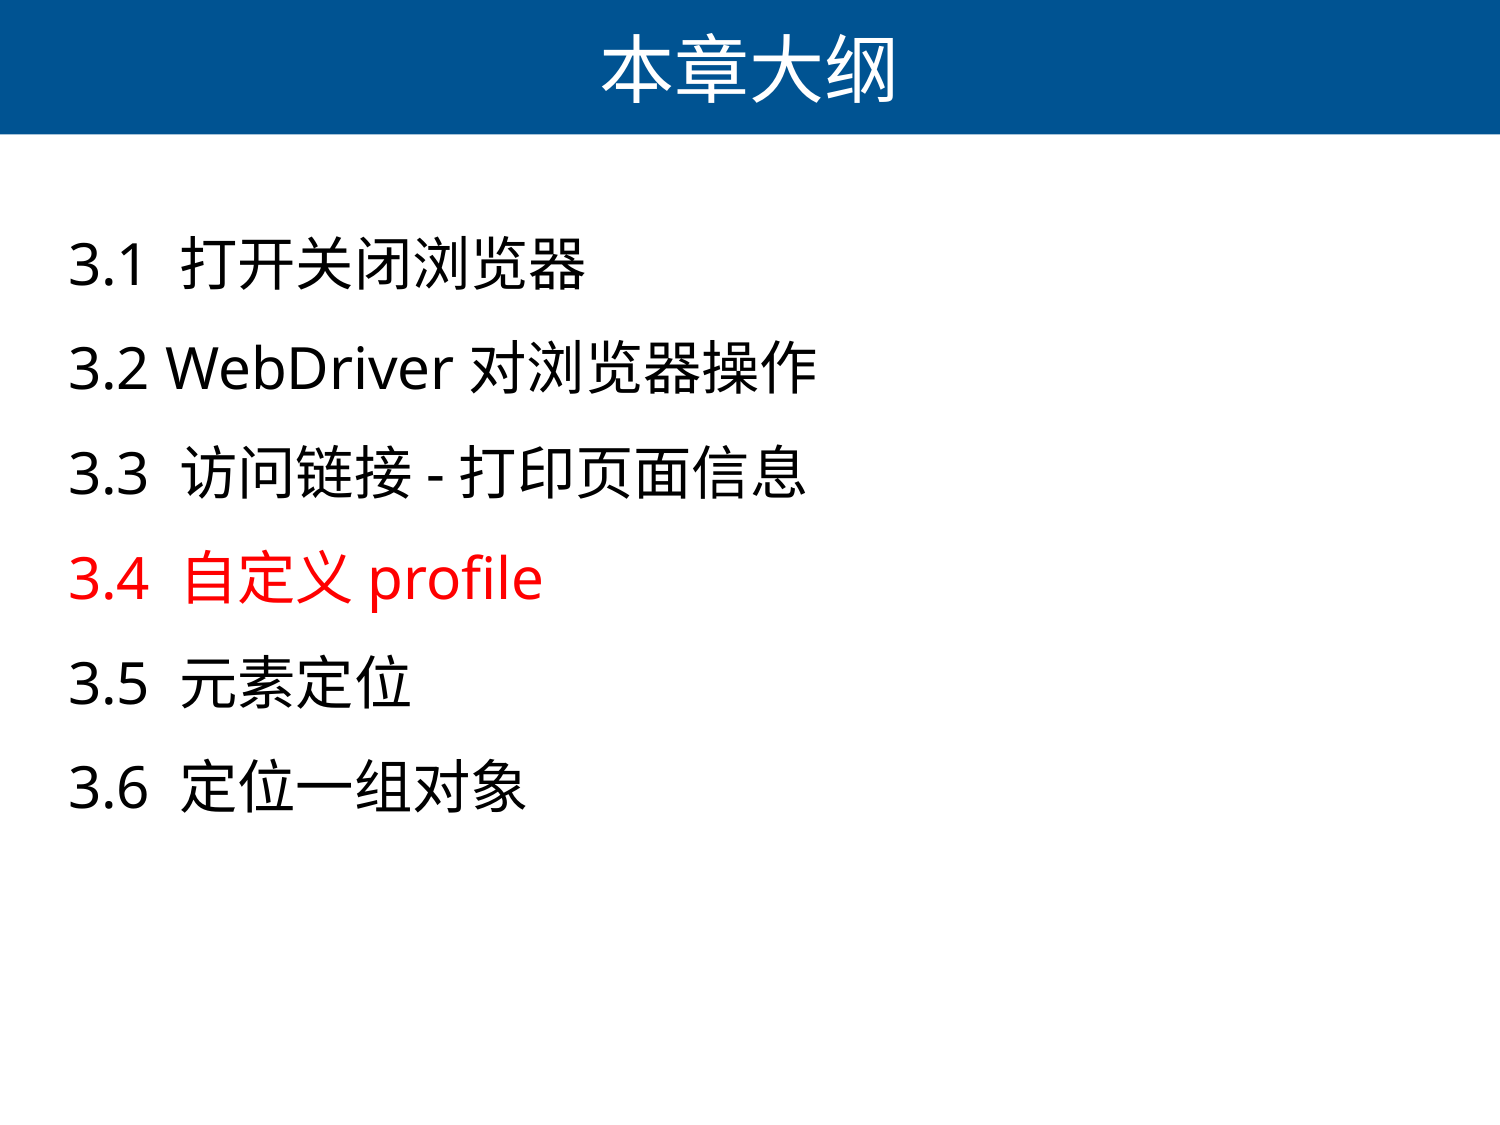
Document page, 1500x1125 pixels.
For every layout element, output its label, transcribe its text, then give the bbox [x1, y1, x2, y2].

title 本章大纲 [0, 0, 1500, 135]
list 3.1 打开关闭浏览器 3.2 WebDriver对浏览器操作 3.3 访问链接-打印页面信息 3.4 自定义profile 3.5 元素定位 3.6 定位一组对象 [53, 184, 1404, 927]
